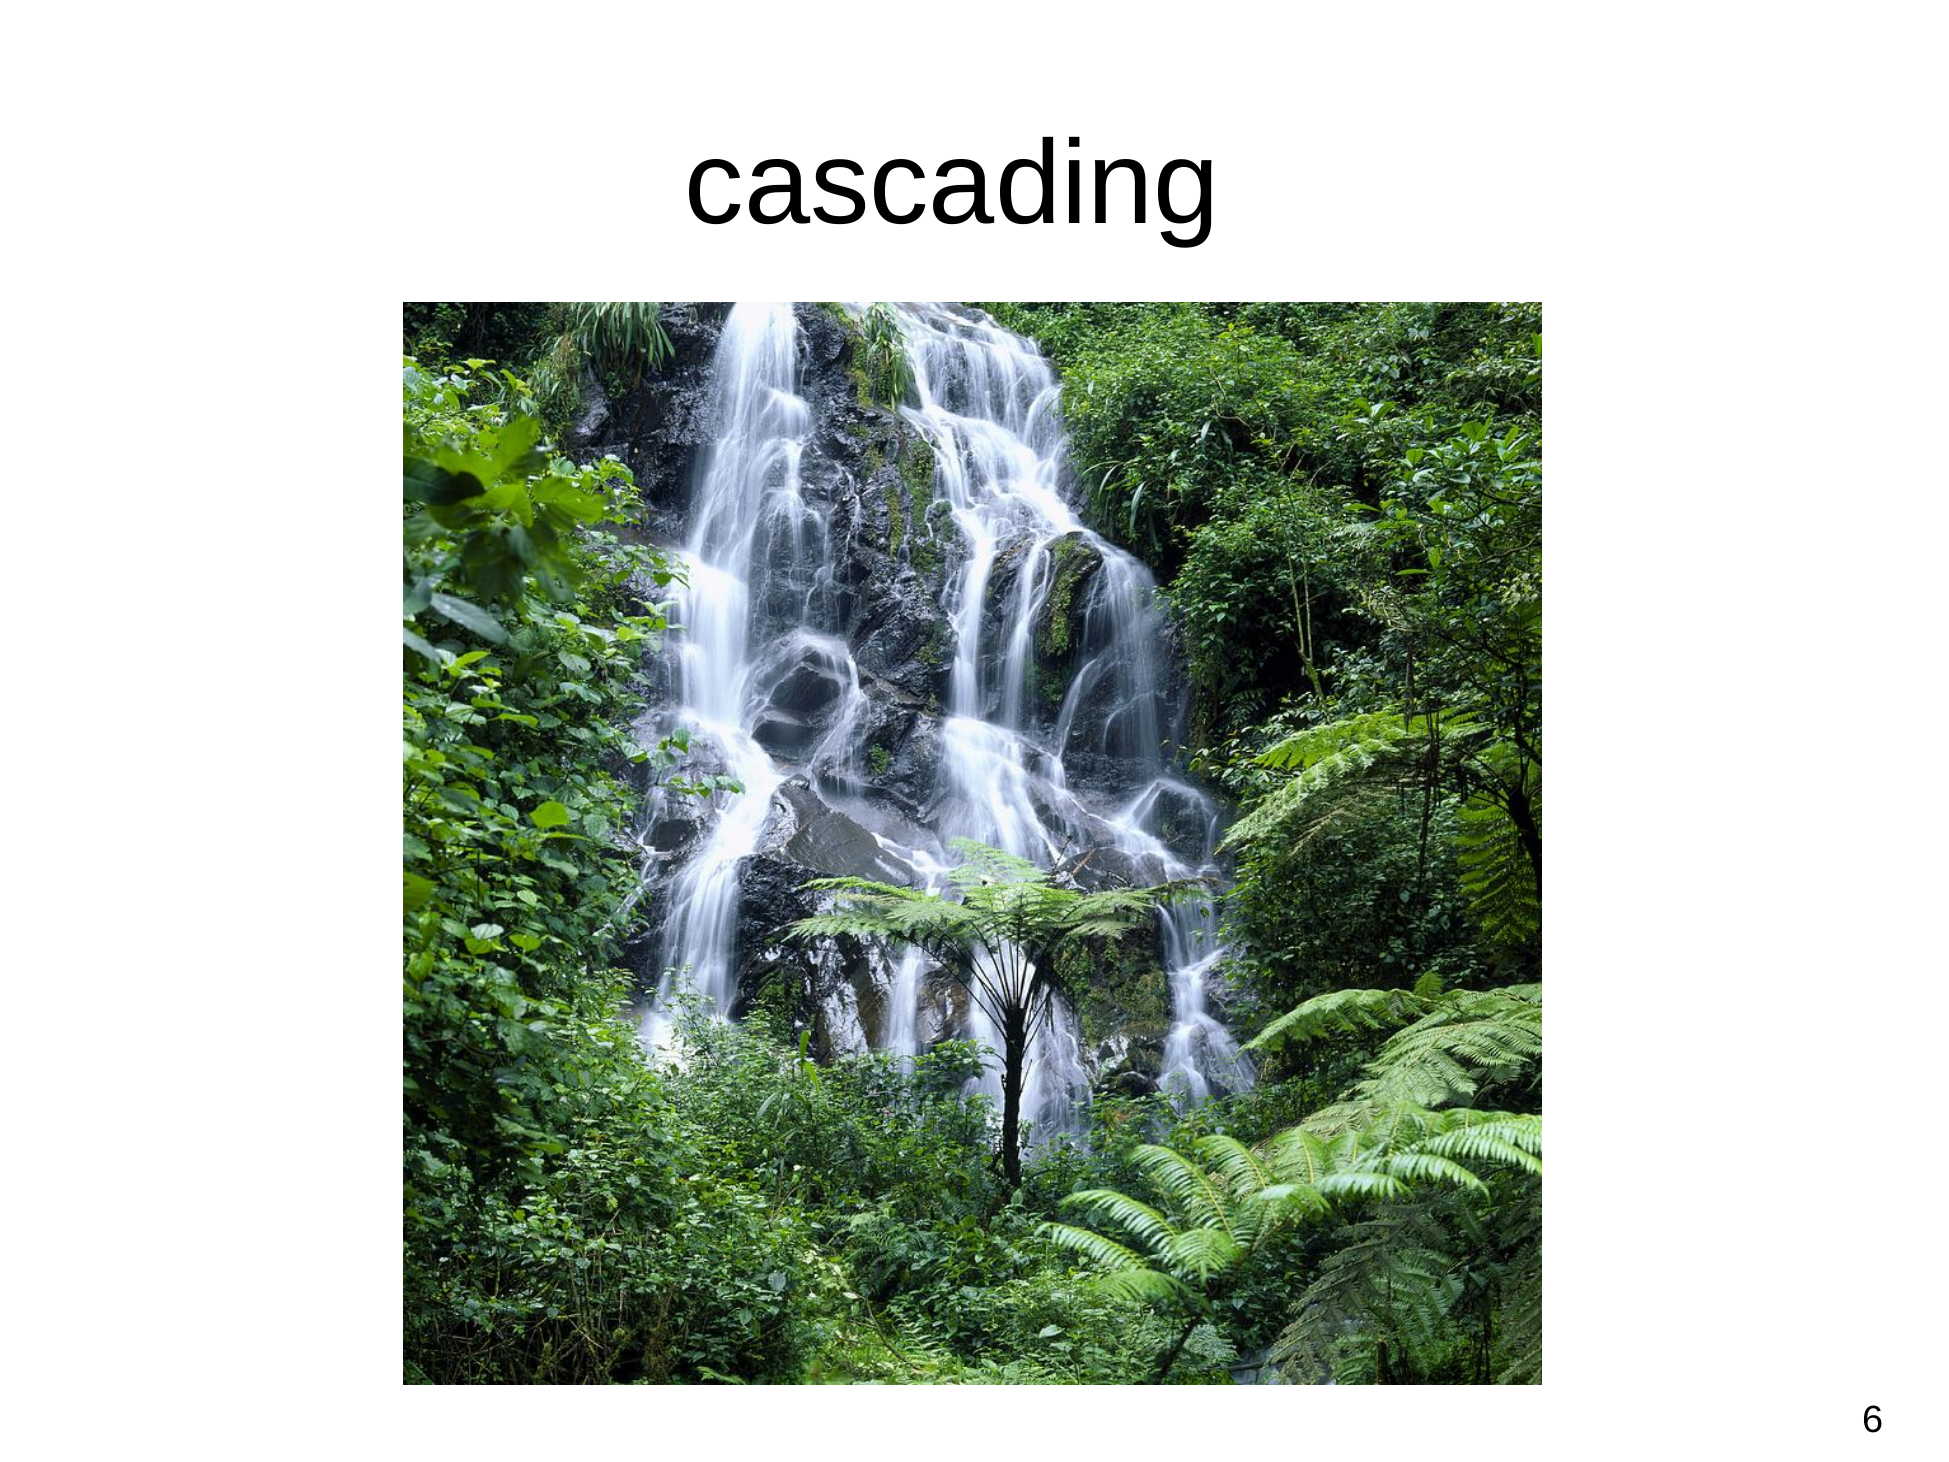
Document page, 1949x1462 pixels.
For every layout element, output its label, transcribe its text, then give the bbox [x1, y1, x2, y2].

title cascading [156, 92, 1749, 255]
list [403, 302, 1542, 1386]
slide_number 6 [1496, 1372, 1899, 1462]
